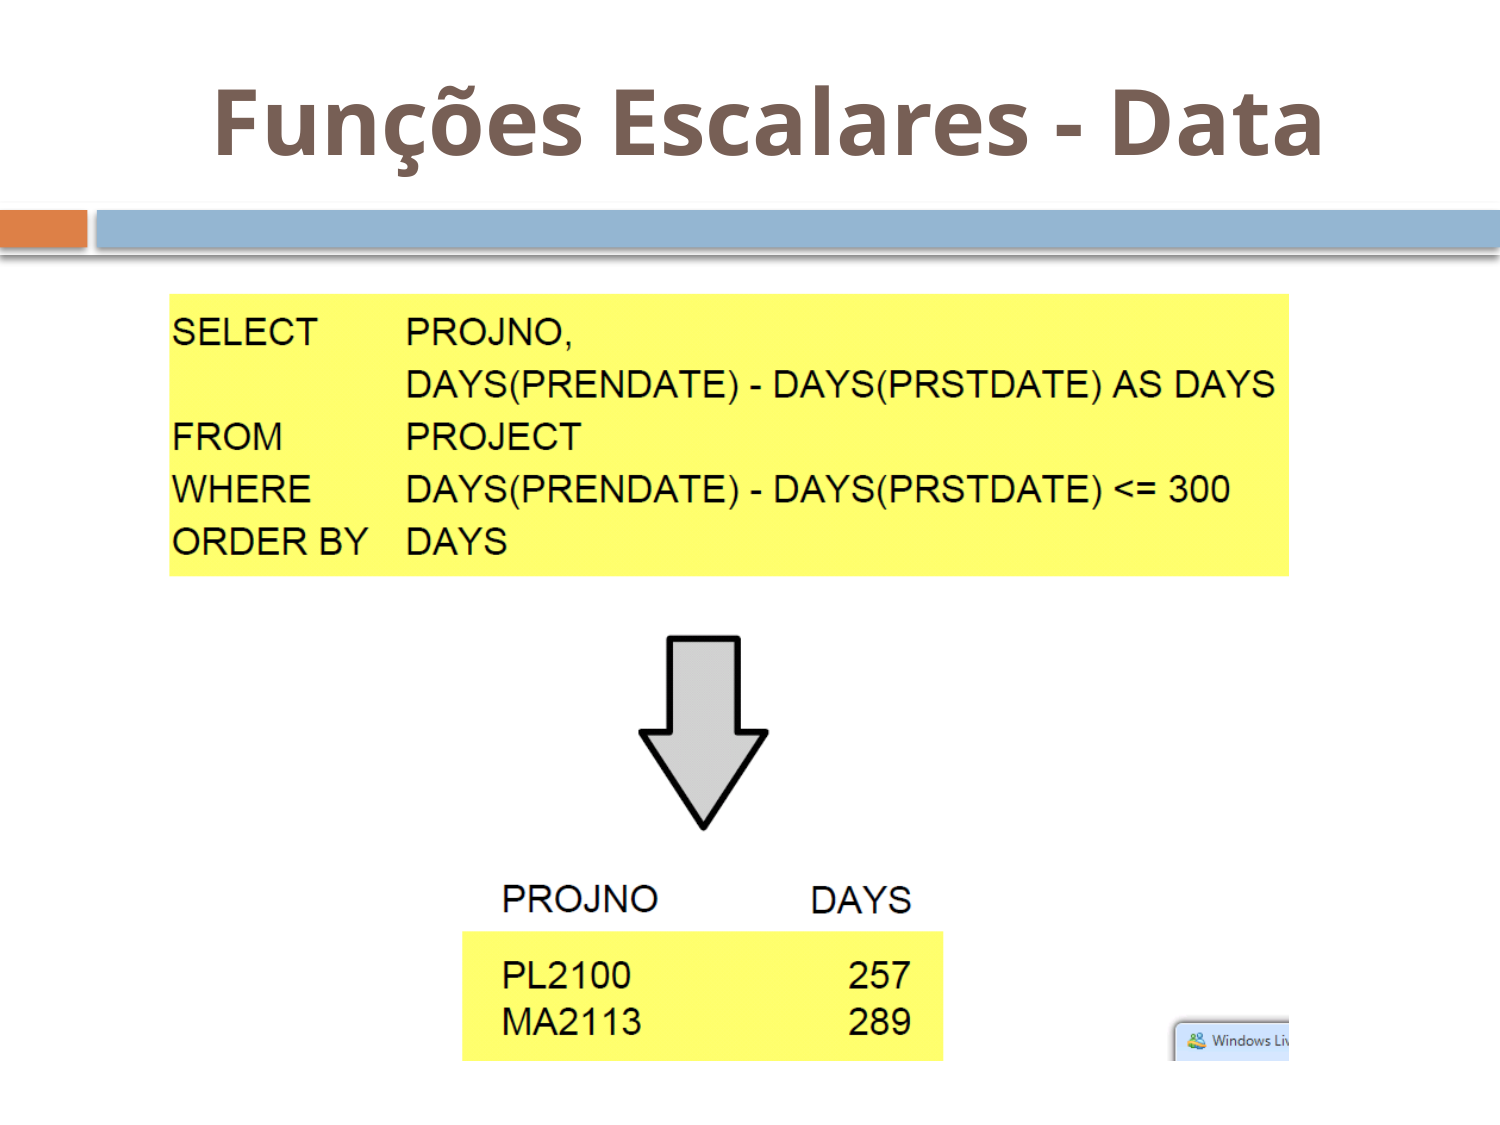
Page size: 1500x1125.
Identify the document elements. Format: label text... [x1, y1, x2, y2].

picture [163, 292, 1290, 1062]
title Funções Escalares - Data [100, 37, 1438, 200]
